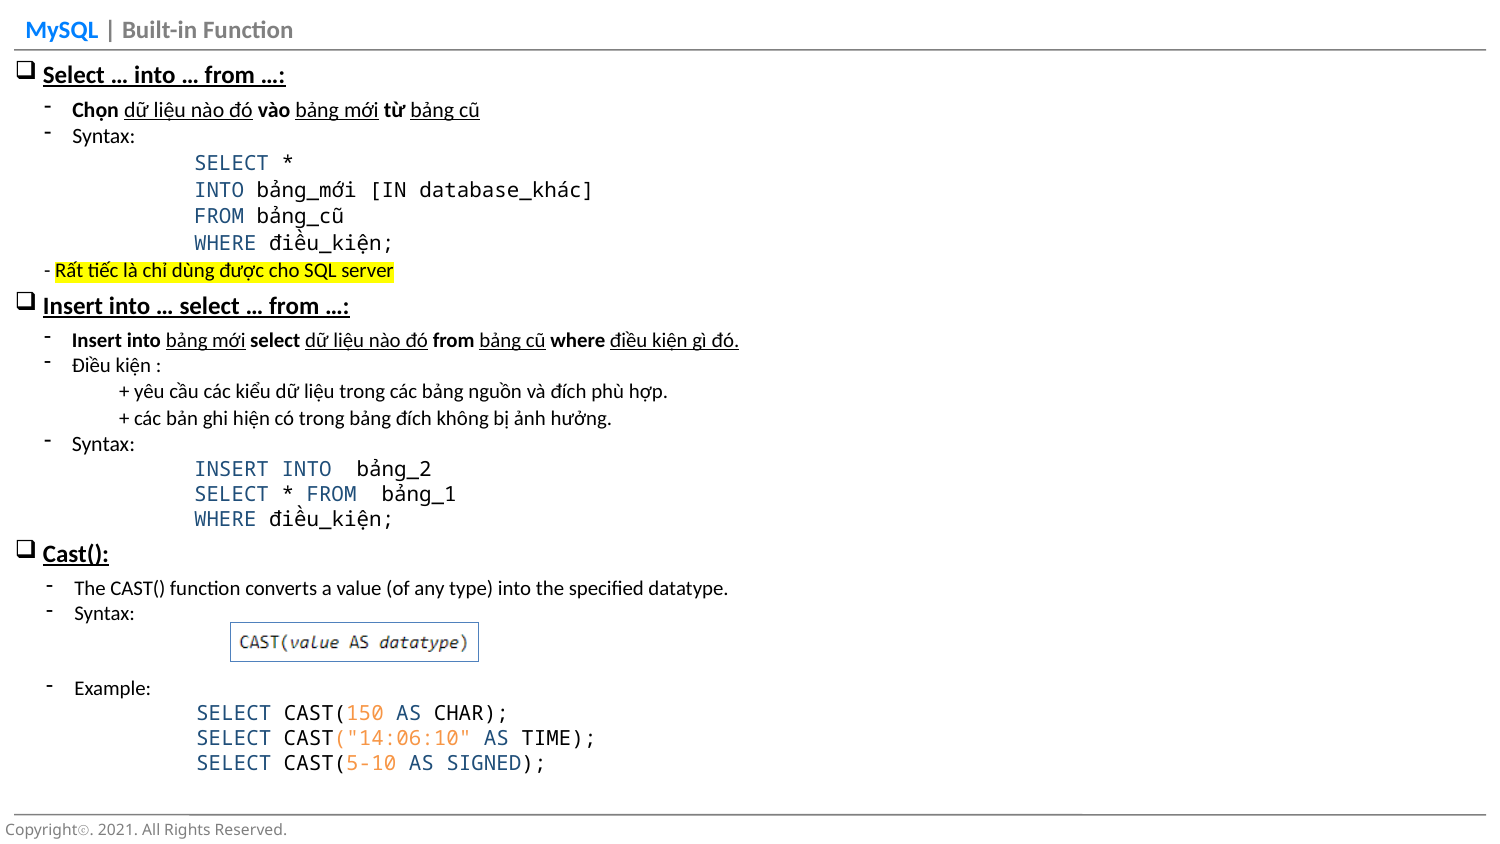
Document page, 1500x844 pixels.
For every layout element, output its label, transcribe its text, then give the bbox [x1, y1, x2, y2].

text_box Cast(): [0, 530, 752, 575]
picture [229, 622, 479, 662]
text_box Select … into … from …: [0, 51, 752, 96]
text_box Chọn dữ liệu nào đó vào bảng mới từ bảng cũ Syntax: SELECT * INTO bảng_mới [IN database_khác] FROM bảng_cũ WHERE điều_kiện; - Rất tiếc là chỉ dùng được cho SQL server [29, 88, 1483, 289]
text_box Insert into bảng mới select dữ liệu nào đó from bảng cũ where điều kiện gì đó. Điều kiện : + yêu cầu các kiểu dữ liệu trong các bảng nguồn và đích phù hợp. + các bản ghi hiện có trong bảng đích không bị ảnh hưởng. Syntax: INSERT INTO bảng_2 SELECT * FROM bảng_1 WHERE điều_kiện; [29, 318, 1483, 539]
text_box Insert into … select … from …: [0, 281, 752, 327]
text_box The CAST() function converts a value (of any type) into the specified datatype. Syntax: Example: SELECT CAST(150 AS CHAR); SELECT CAST("14:06:10" AS TIME); SELECT CAST(5-10 AS SIGNED); [31, 567, 1483, 782]
